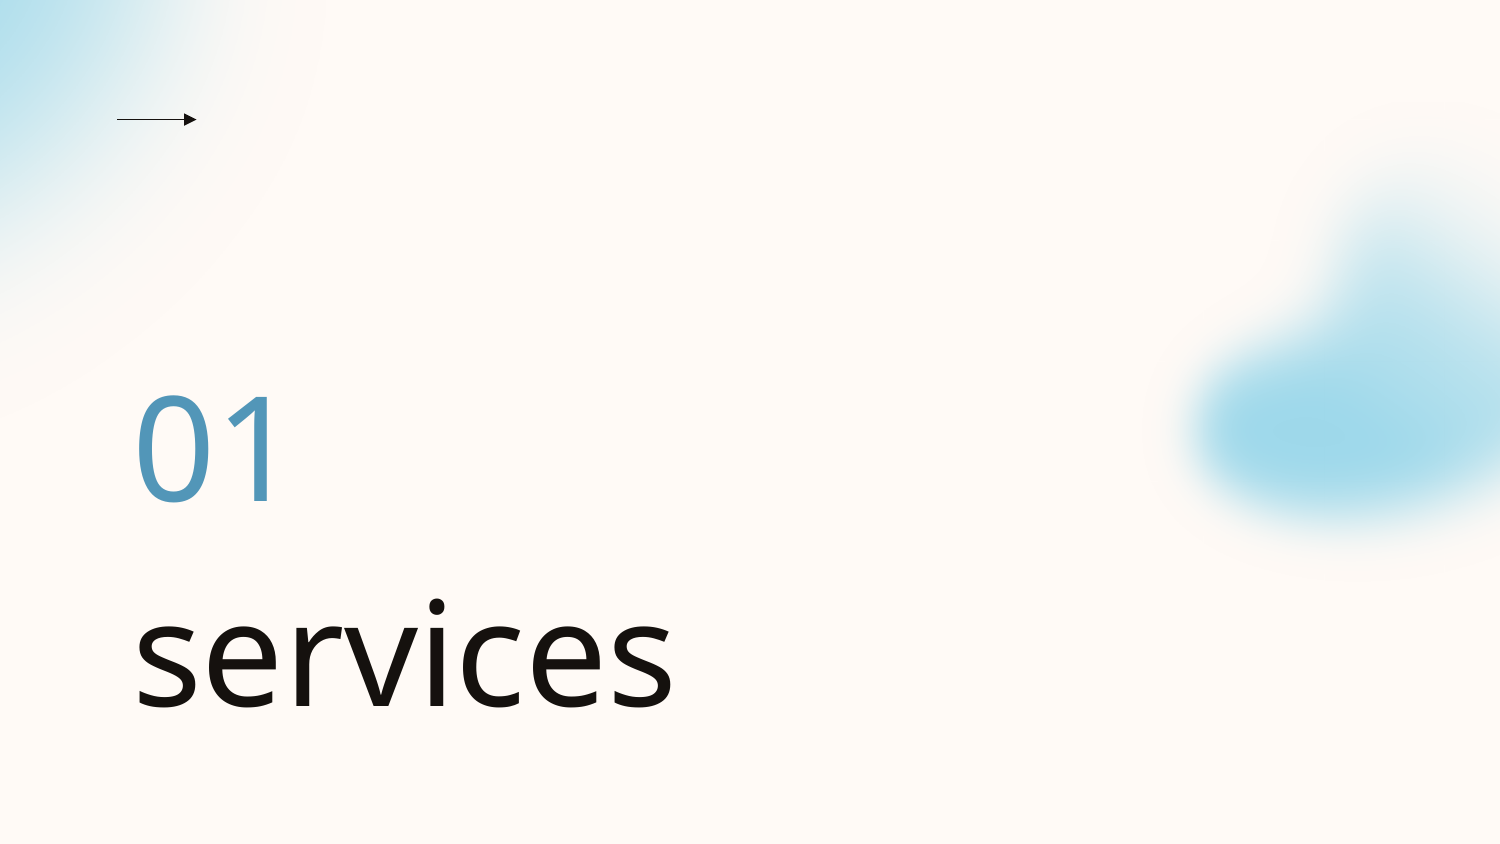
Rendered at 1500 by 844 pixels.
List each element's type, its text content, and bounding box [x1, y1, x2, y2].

title services [117, 546, 1382, 752]
picture [963, 0, 1500, 844]
title 01 [117, 340, 1382, 546]
picture [0, 0, 673, 742]
